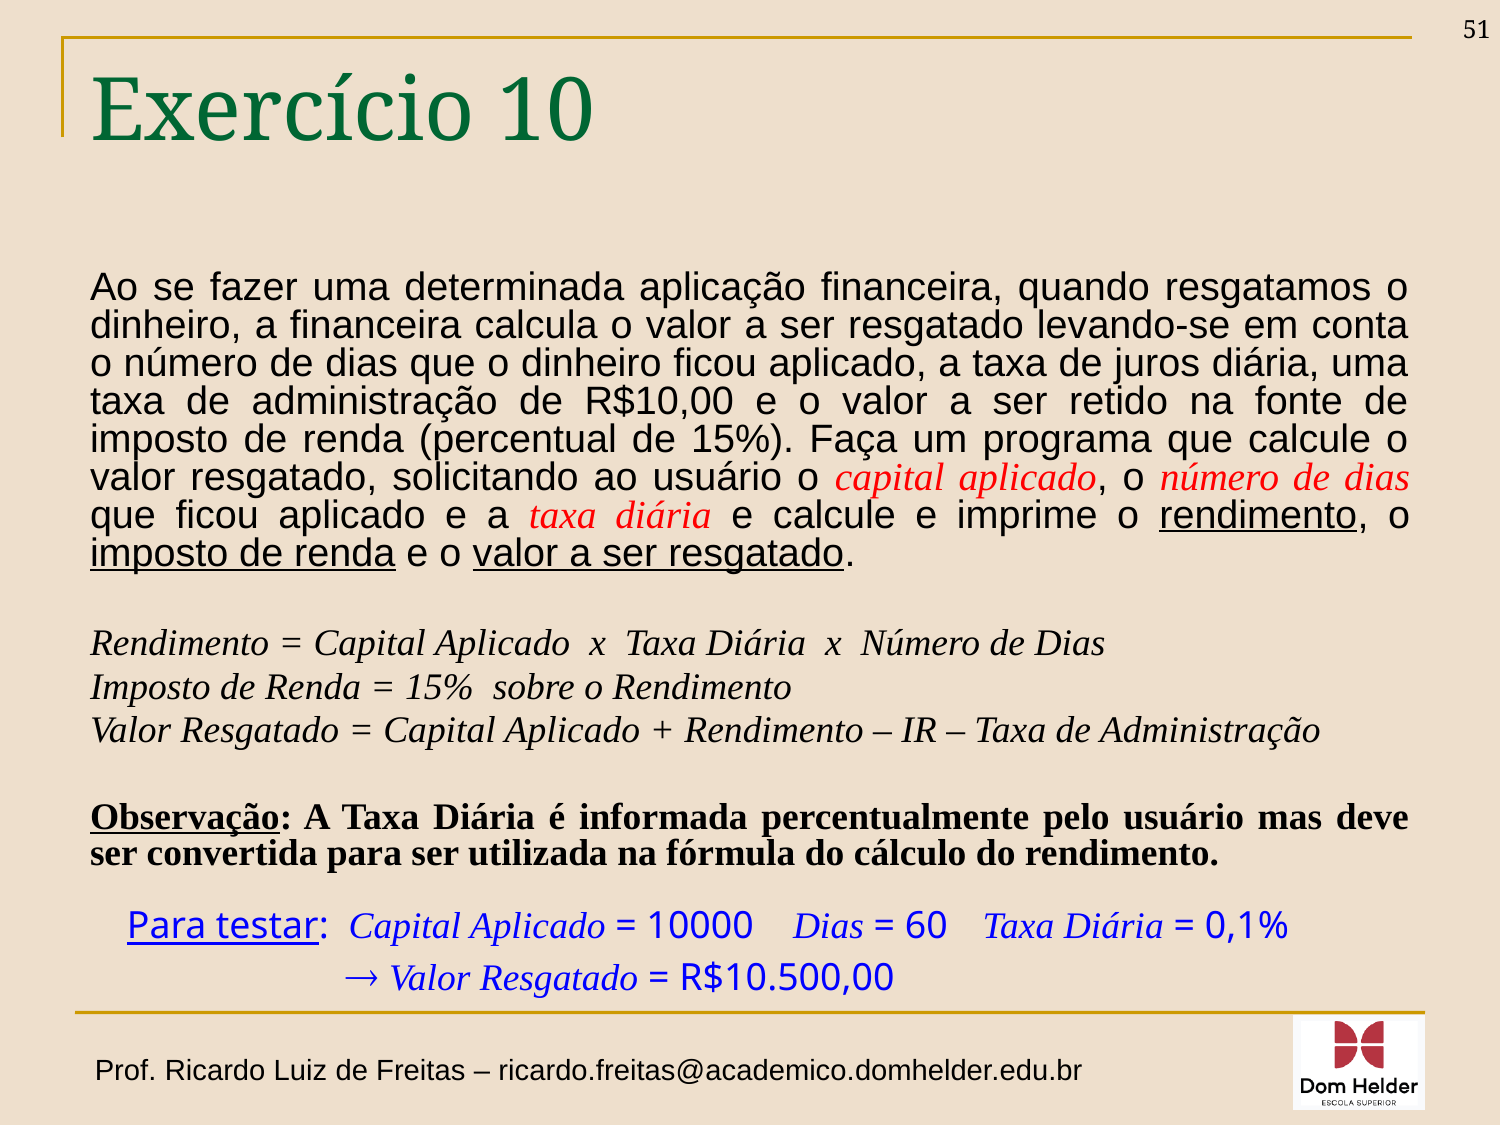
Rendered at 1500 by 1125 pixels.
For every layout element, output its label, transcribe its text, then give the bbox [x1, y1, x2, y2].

text_box Para testar: Capital Aplicado = 10000 Dias = 60 Taxa Diária = 0,1%  Valor Resgatado = R$10.500,00 [112, 881, 1400, 1007]
title Exercício 10 [75, 45, 1425, 233]
list Ao se fazer uma determinada aplicação financeira, quando resgatamos o dinheiro, a financeira calcula o valor a ser resgatado levando-se em conta o número de dias que o dinheiro ficou aplicado, a taxa de juros diária, uma taxa de administração de R$10,00 e o valor a ser retido na fonte de imposto de renda (percentual de 15%). Faça um programa que calcule o valor resgatado, solicitando ao usuário o capital aplicado, o número de dias que ficou aplicado e a taxa diária e calcule e imprime o rendimento, o imposto de renda e o valor a ser resgatado. Rendimento = Capital Aplicado x Taxa Diária x Número de Dias Imposto de Renda = 15% sobre o Rendimento Valor Resgatado = Capital Aplicado + Rendimento – IR – Taxa de Administração Observação: A Taxa Diária é informada percentualmente pelo usuário mas deve ser convertida para ser utilizada na fórmula do cálculo do rendimento. [75, 262, 1425, 1006]
slide_number 51 [1392, 0, 1500, 55]
picture [1293, 1015, 1425, 1110]
